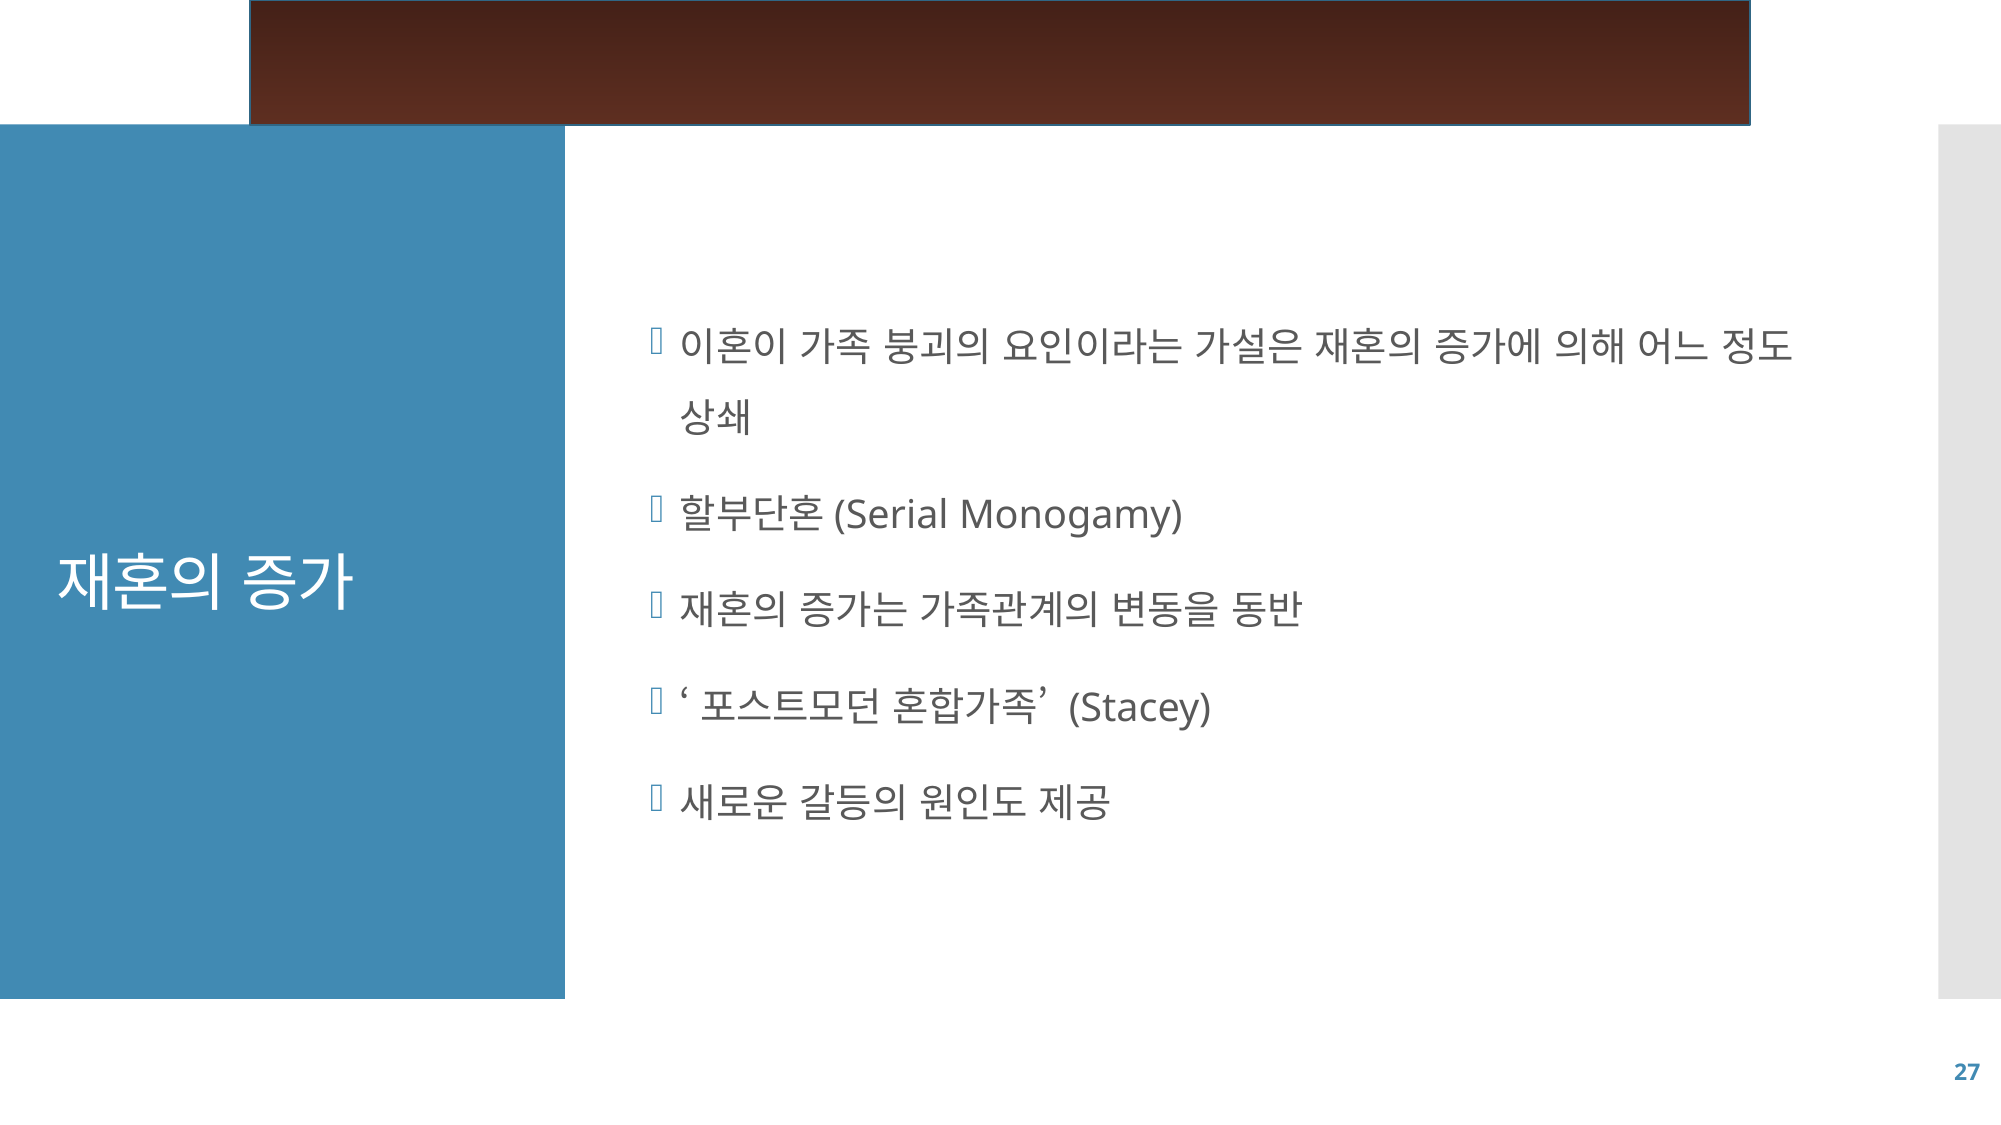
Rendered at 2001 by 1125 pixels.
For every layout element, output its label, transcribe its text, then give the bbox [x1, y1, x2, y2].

title 재혼의 증가 [41, 184, 525, 940]
list 이혼이 가족 붕괴의 요인이라는 가설은 재혼의 증가에 의해 어느 정도 상쇄 할부단혼(Serial Monogamy) 재혼의 증가는 가족관계의 변동을 동반 ‘포스트모던 혼합가족’ (Stacey) 새로운 갈등의 원인도 제공 [634, 141, 1835, 982]
text_box [249, 0, 1751, 126]
slide_number 27 [1744, 1042, 1996, 1103]
